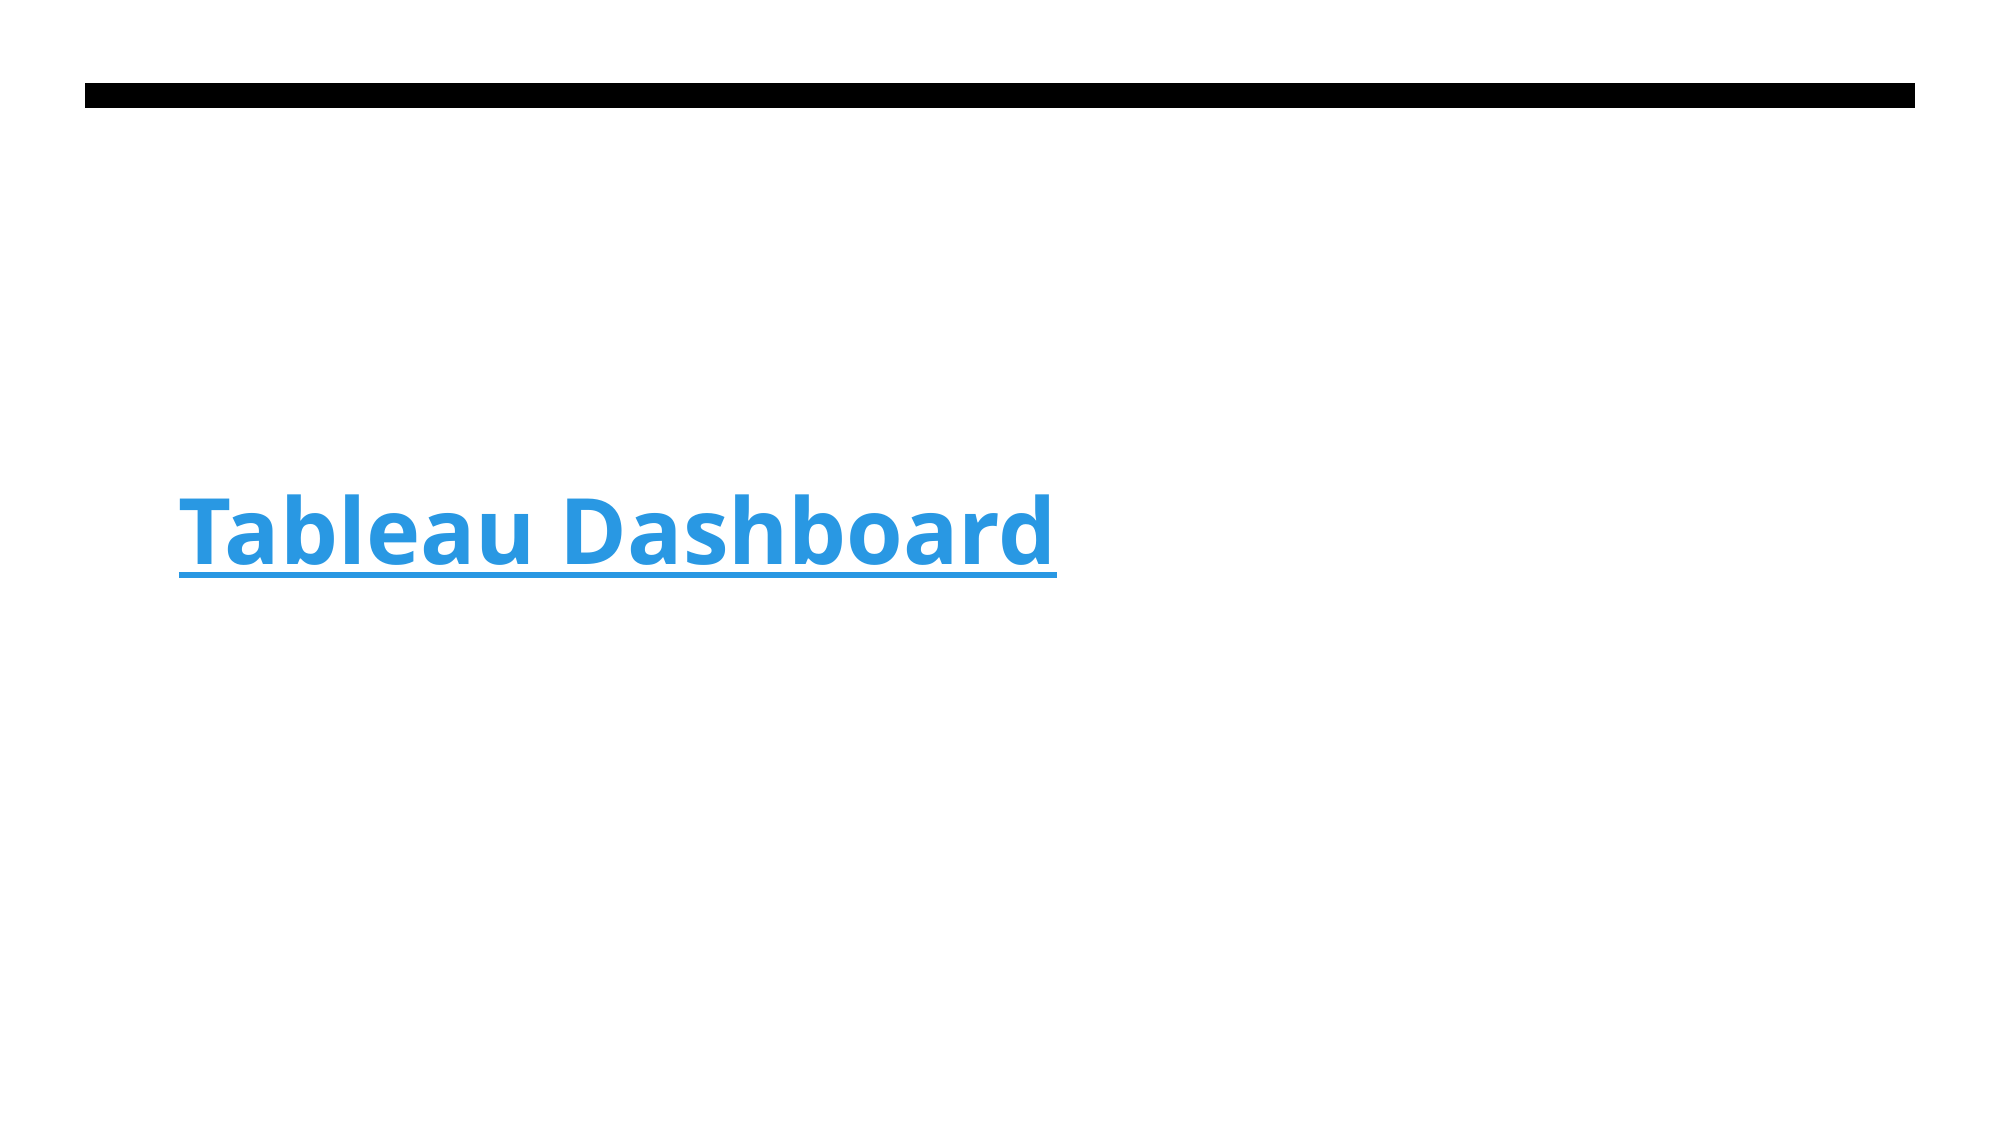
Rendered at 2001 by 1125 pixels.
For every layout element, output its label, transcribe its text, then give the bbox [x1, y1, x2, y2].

title Tableau Dashboard [163, 465, 1207, 627]
